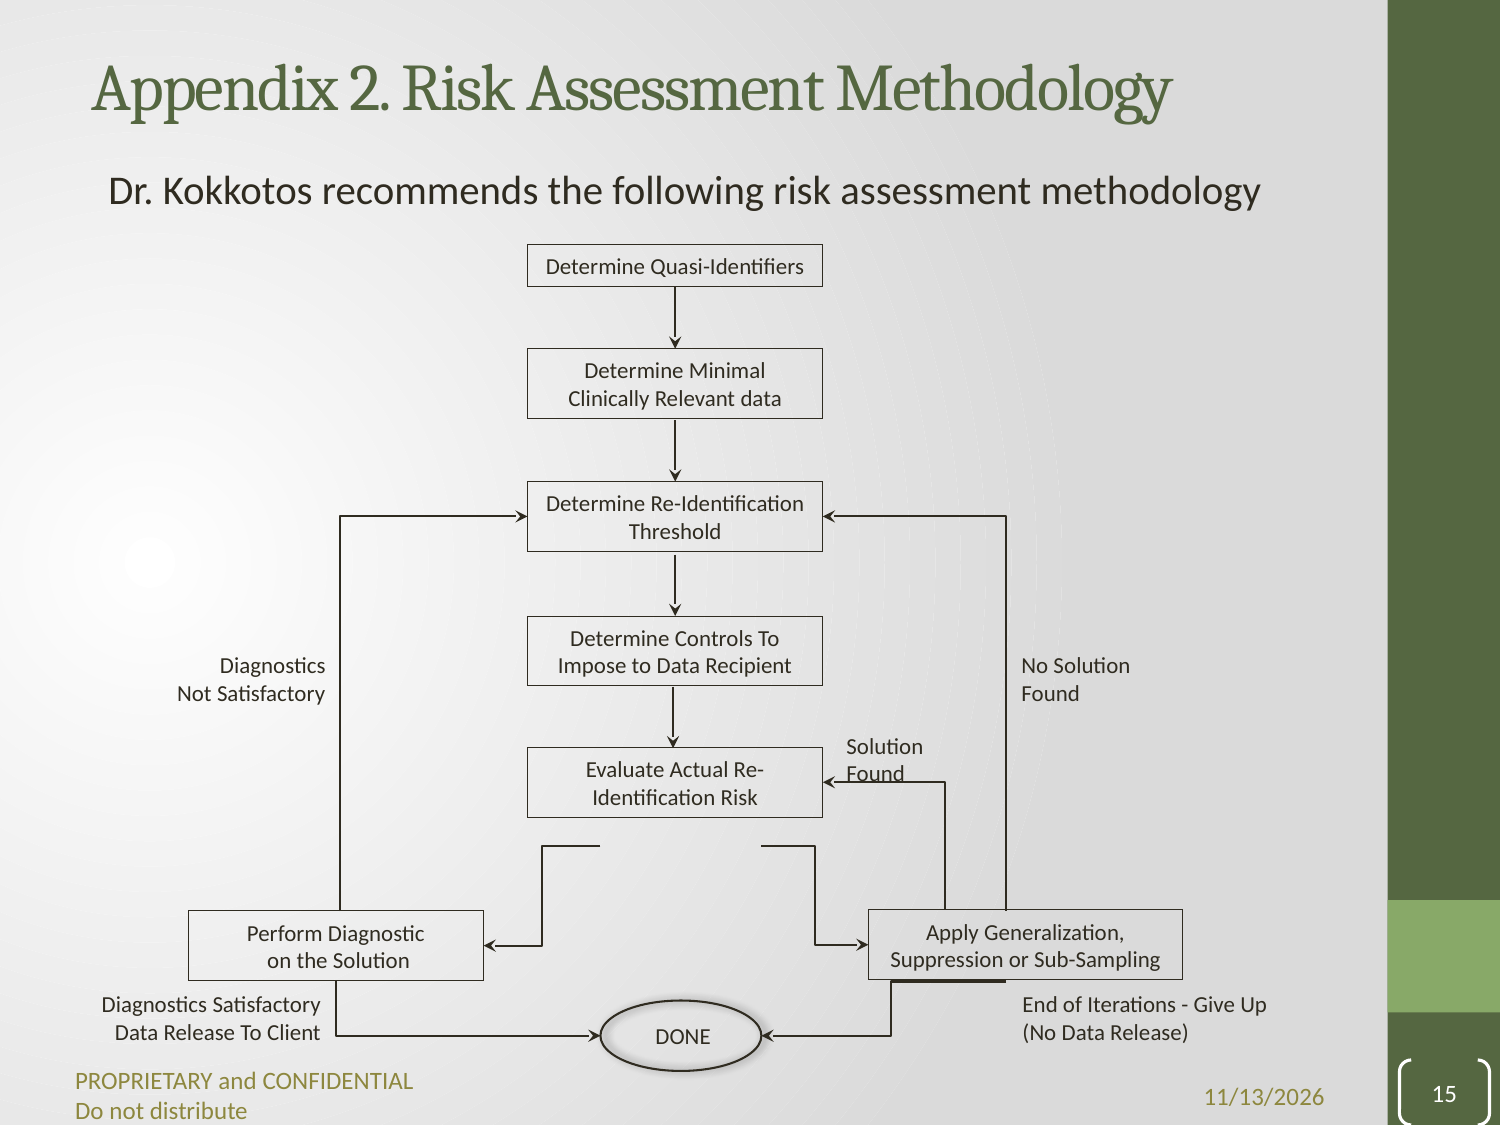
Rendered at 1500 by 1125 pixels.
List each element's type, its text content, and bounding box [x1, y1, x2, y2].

text_box No Solution Found [1123, 643, 1146, 714]
text_box Determine Re-Identification Threshold [527, 481, 823, 552]
text_box Determine Controls To Impose to Data Recipient [640, 616, 719, 686]
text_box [717, 621, 1112, 807]
list Dr. Kokkotos recommends the following risk assessment methodology [75, 155, 1325, 221]
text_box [236, 619, 632, 809]
text_box [599, 999, 762, 1072]
text_box Diagnostics Not Satisfactory [155, 643, 233, 714]
text_box Evaluate Actual Re-Identification Risk [527, 747, 817, 818]
slide_number 15 [1397, 1058, 1492, 1125]
text_box Diagnostics Satisfactory Data Release To Client [59, 982, 336, 1052]
text_box Determine Minimal Clinically Relevant data [527, 348, 823, 419]
text_box DONE [640, 1014, 726, 1057]
title Appendix 2. Risk Assessment Methodology [76, 35, 1327, 132]
text_box Determine Quasi-Identifiers [527, 244, 823, 287]
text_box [483, 845, 601, 947]
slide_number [1119, 1065, 1325, 1125]
text_box Apply Generalization, Suppression or Sub-Sampling [868, 909, 1183, 980]
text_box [760, 845, 869, 946]
text_box End of Iterations - Give Up (No Data Release) [1007, 982, 1283, 1052]
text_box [440, 875, 496, 1125]
text_box Perform Diagnostic on the Solution [188, 910, 437, 981]
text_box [760, 980, 1007, 1037]
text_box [819, 811, 949, 908]
